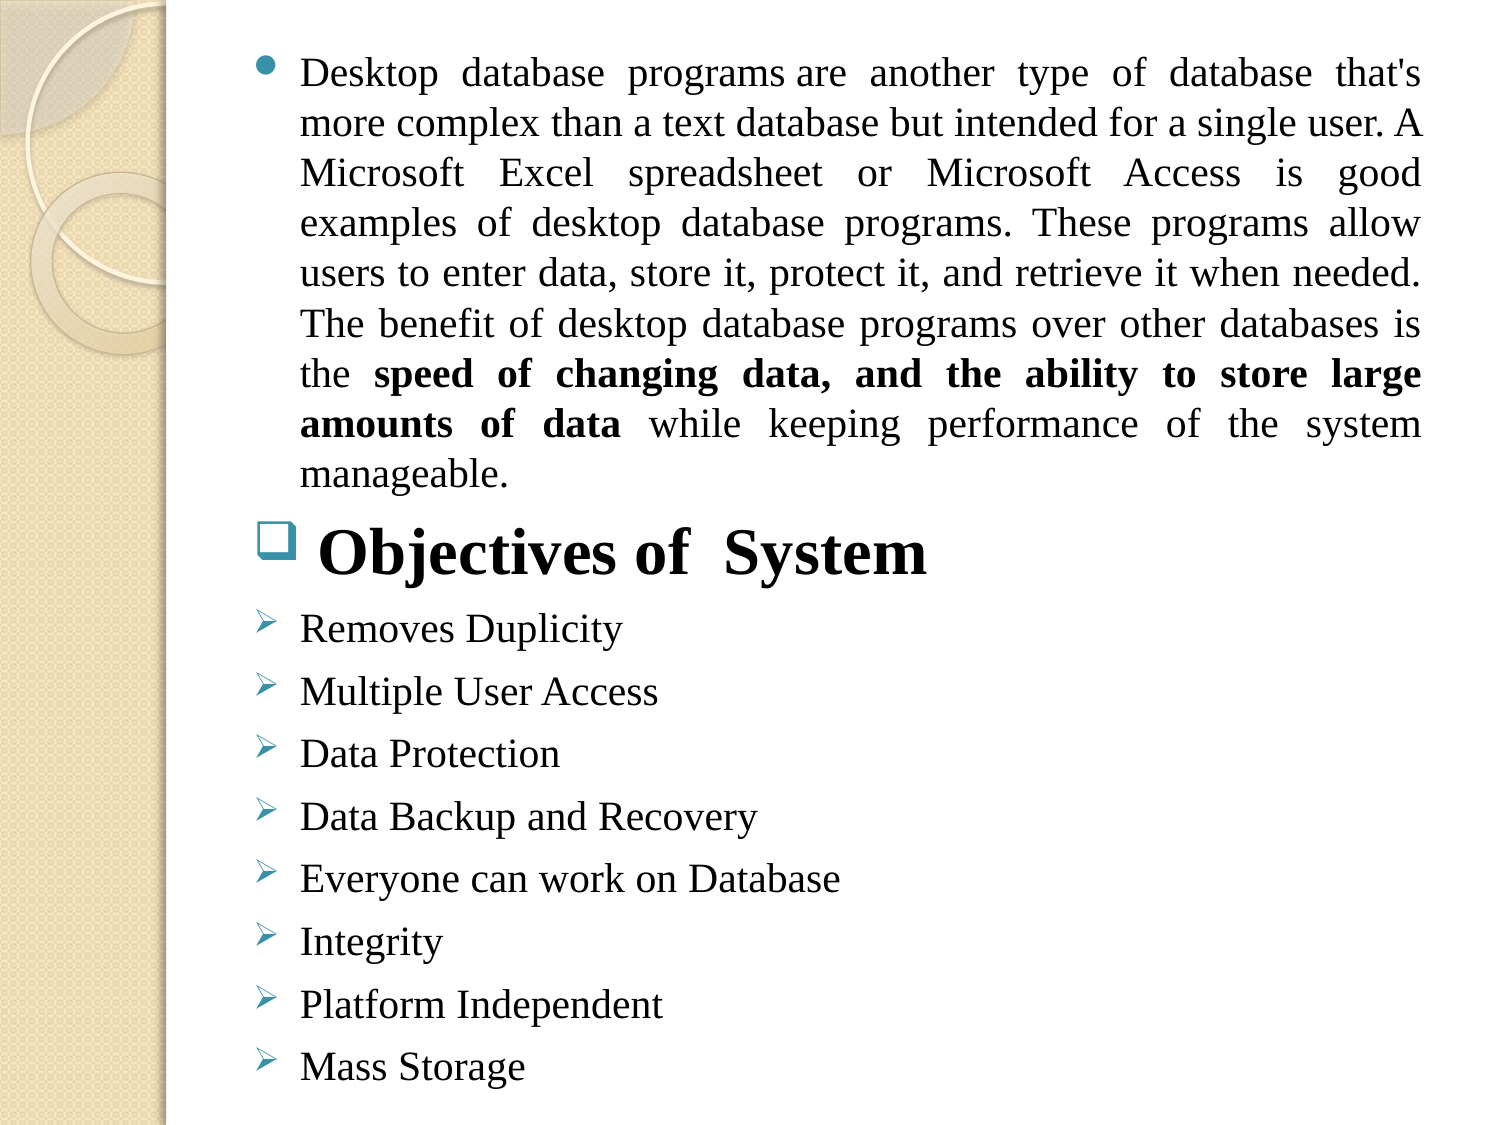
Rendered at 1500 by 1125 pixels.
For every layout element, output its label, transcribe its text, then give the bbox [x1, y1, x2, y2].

list Desktop database programs are another type of database that's more complex than a text database but intended for a single user. A Microsoft Excel spreadsheet or Microsoft Access is good examples of desktop database programs. These programs allow users to enter data, store it, protect it, and retrieve it when needed. The benefit of desktop database programs over other databases is the speed of changing data, and the ability to store large amounts of data while keeping performance of the system manageable. Objectives of System Removes Duplicity Multiple User Access Data Protection Data Backup and Recovery Everyone can work on Database Integrity Platform Independent Mass Storage [225, 37, 1438, 1100]
